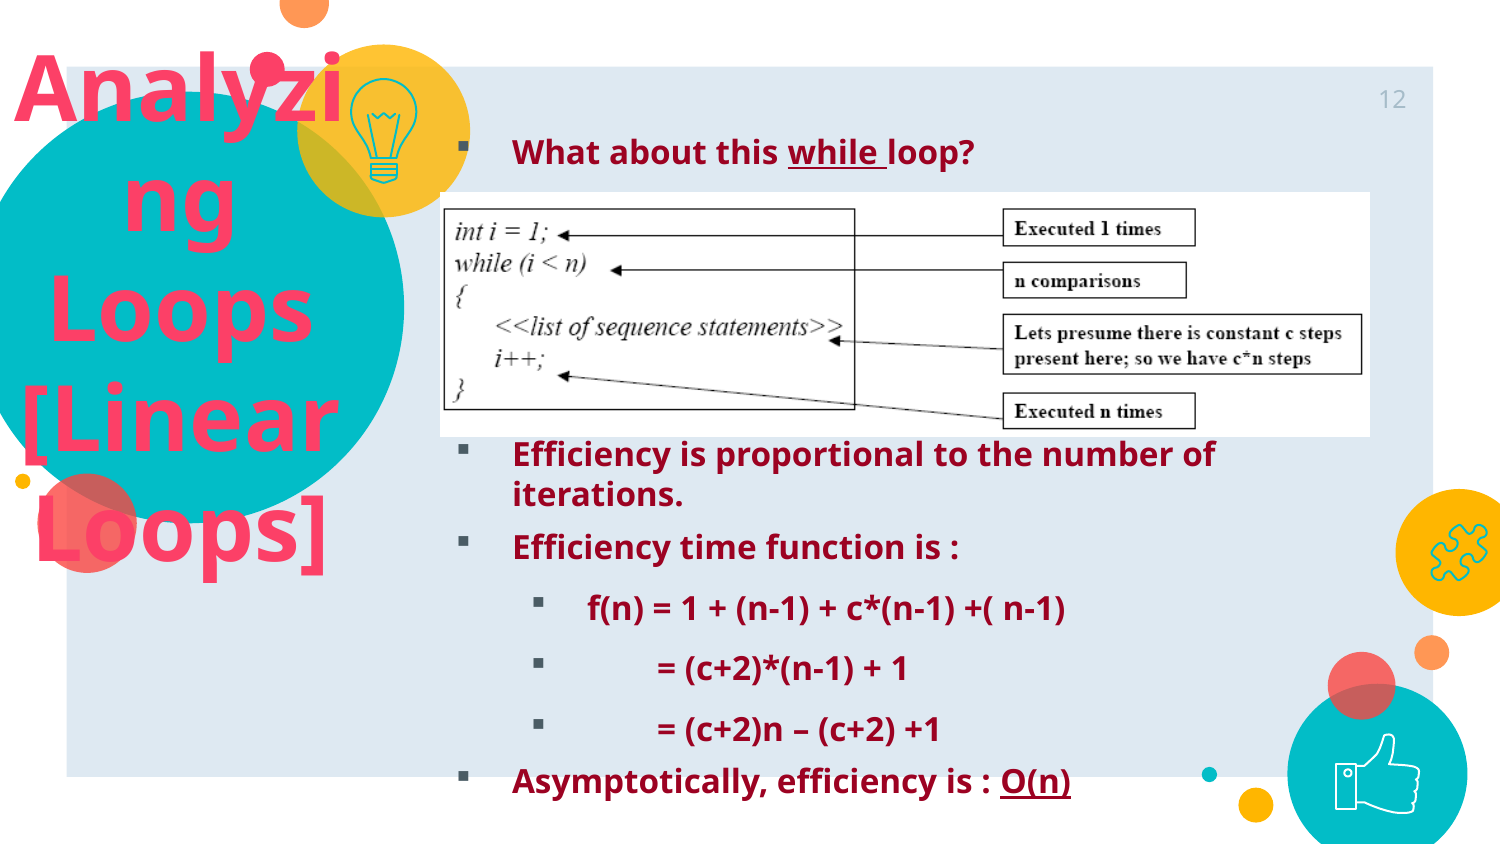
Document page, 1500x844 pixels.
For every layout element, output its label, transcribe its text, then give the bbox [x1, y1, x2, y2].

list What about this while loop? Efficiency is proportional to the number of iterations. Efficiency time function is : f(n) = 1 + (n-1) + c*(n-1) +( n-1) = (c+2)*(n-1) + 1 = (c+2)n – (c+2) +1 Asymptotically, efficiency is : O(n) [440, 445, 1364, 773]
slide_number 12 [1331, 68, 1422, 134]
list What about this while loop? Efficiency is proportional to the number of iterations. Efficiency time function is : f(n) = 1 + (n-1) + c*(n-1) +( n-1) = (c+2)*(n-1) + 1 = (c+2)n – (c+2) +1 Asymptotically, efficiency is : O(n) [440, 116, 1364, 192]
title Analyzing Loops [Linear Loops] [0, 89, 379, 521]
picture [440, 192, 1370, 437]
